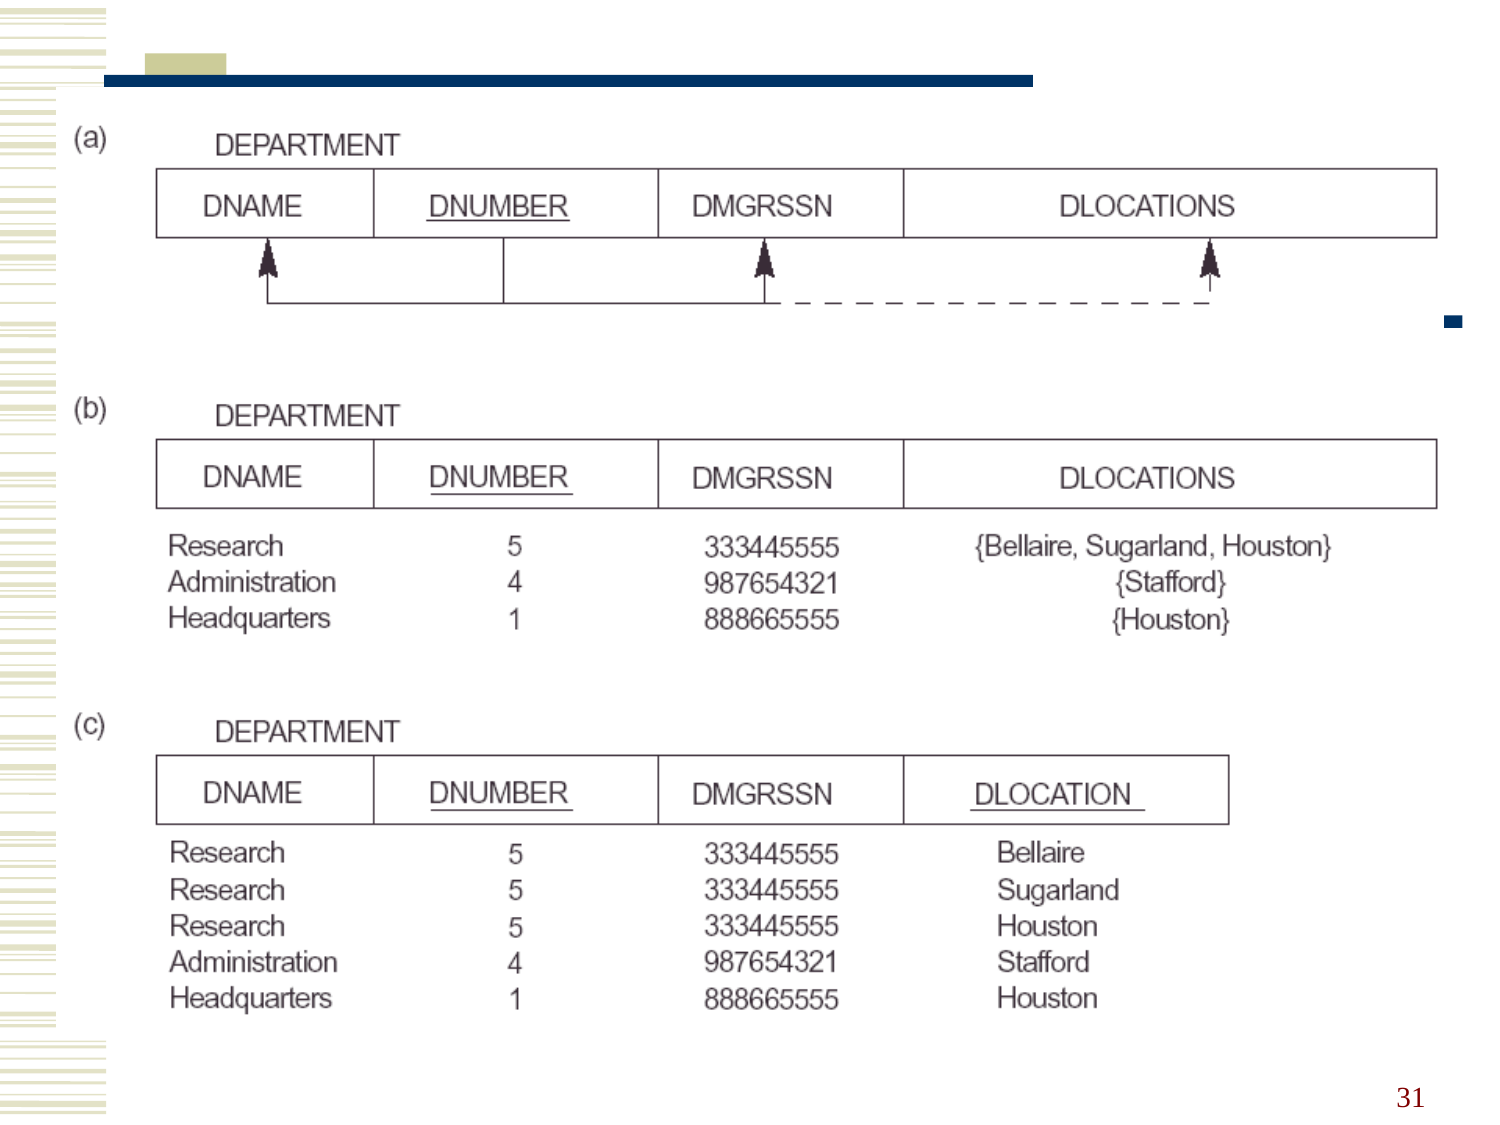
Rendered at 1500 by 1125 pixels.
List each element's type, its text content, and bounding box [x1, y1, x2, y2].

slide_number 31 [1081, 1046, 1441, 1122]
picture [56, 87, 1444, 1038]
